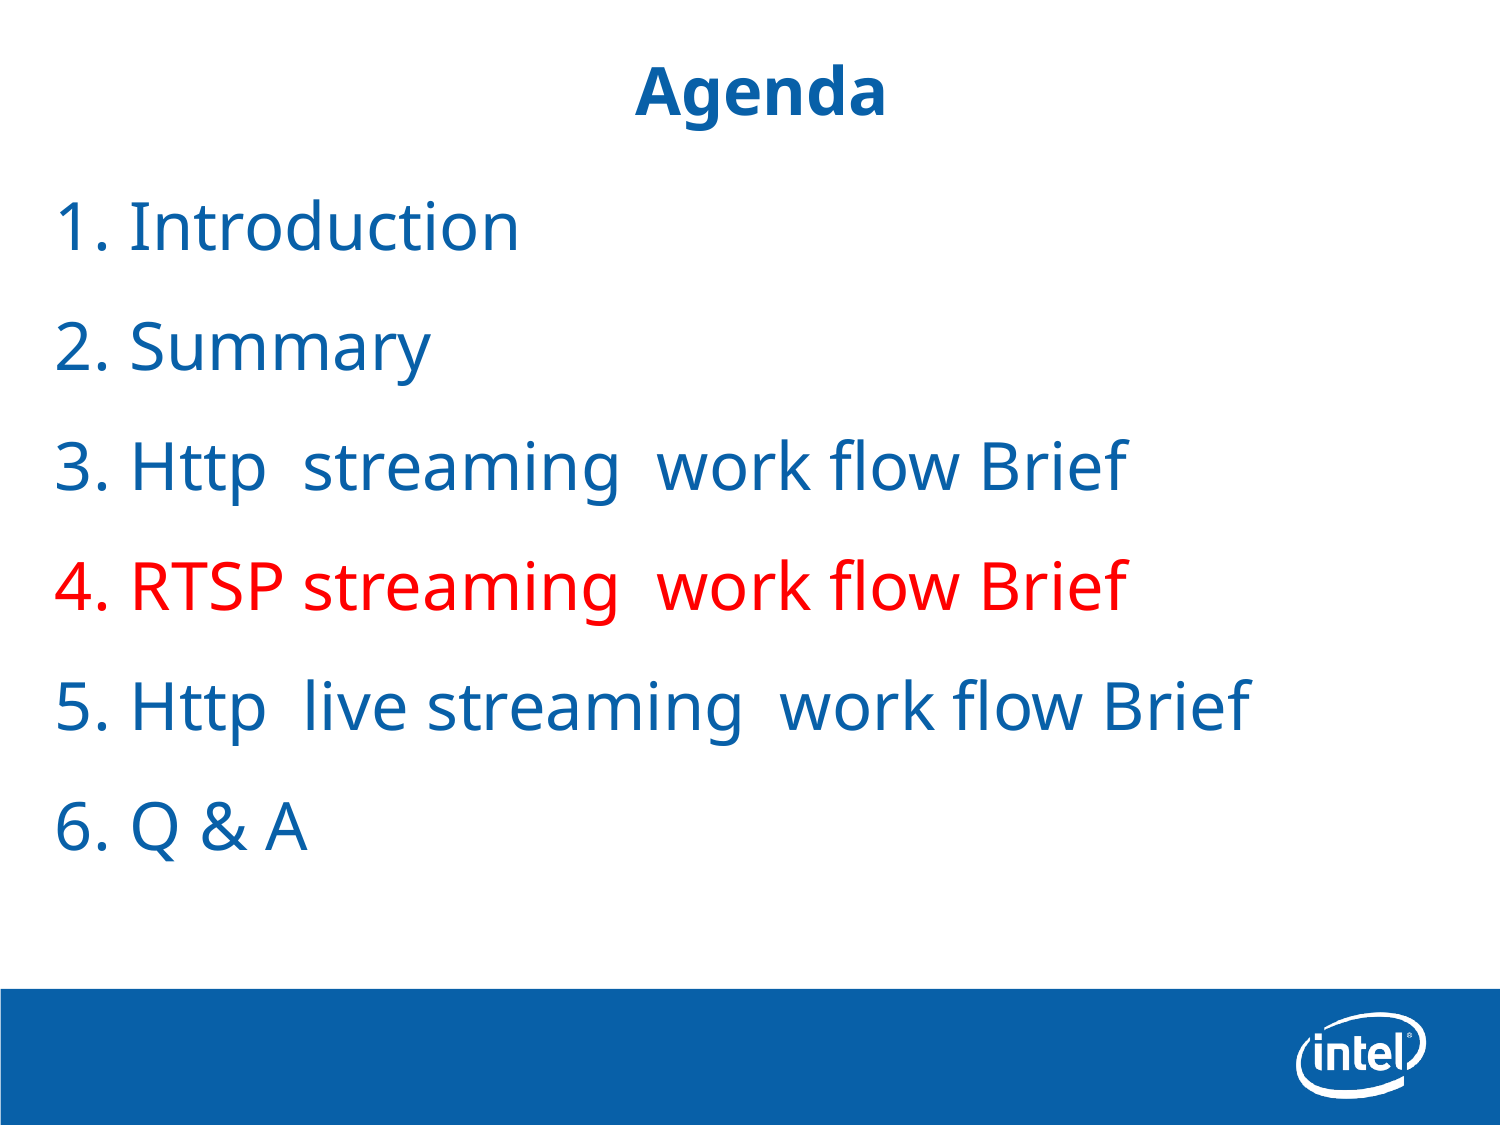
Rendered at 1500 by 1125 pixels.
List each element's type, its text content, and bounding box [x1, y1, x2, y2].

list Introduction Summary Http streaming work flow Brief RTSP streaming work flow Brief Http live streaming work flow Brief Q & A [54, 183, 1455, 936]
title Agenda [87, 48, 1438, 163]
picture [1294, 1011, 1428, 1101]
